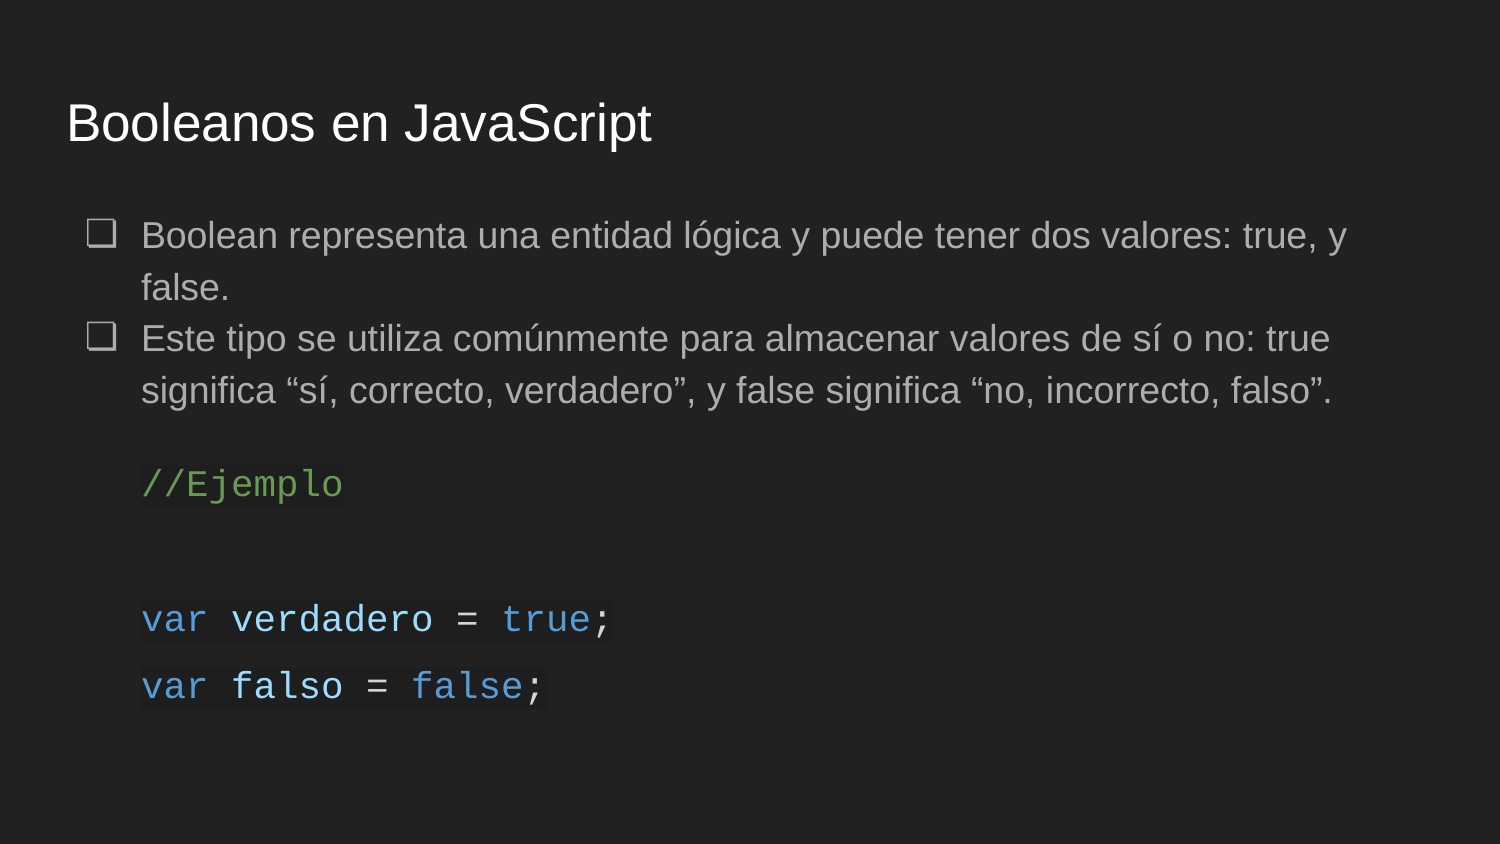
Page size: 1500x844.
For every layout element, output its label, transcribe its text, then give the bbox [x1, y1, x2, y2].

list Boolean representa una entidad lógica y puede tener dos valores: true, y false. Este tipo se utiliza comúnmente para almacenar valores de sí o no: true significa “sí, correcto, verdadero”, y false significa “no, incorrecto, falso”. //Ejemplo var verdadero = true; var falso = false; [51, 189, 1449, 750]
title Booleanos en JavaScript [51, 72, 1449, 167]
